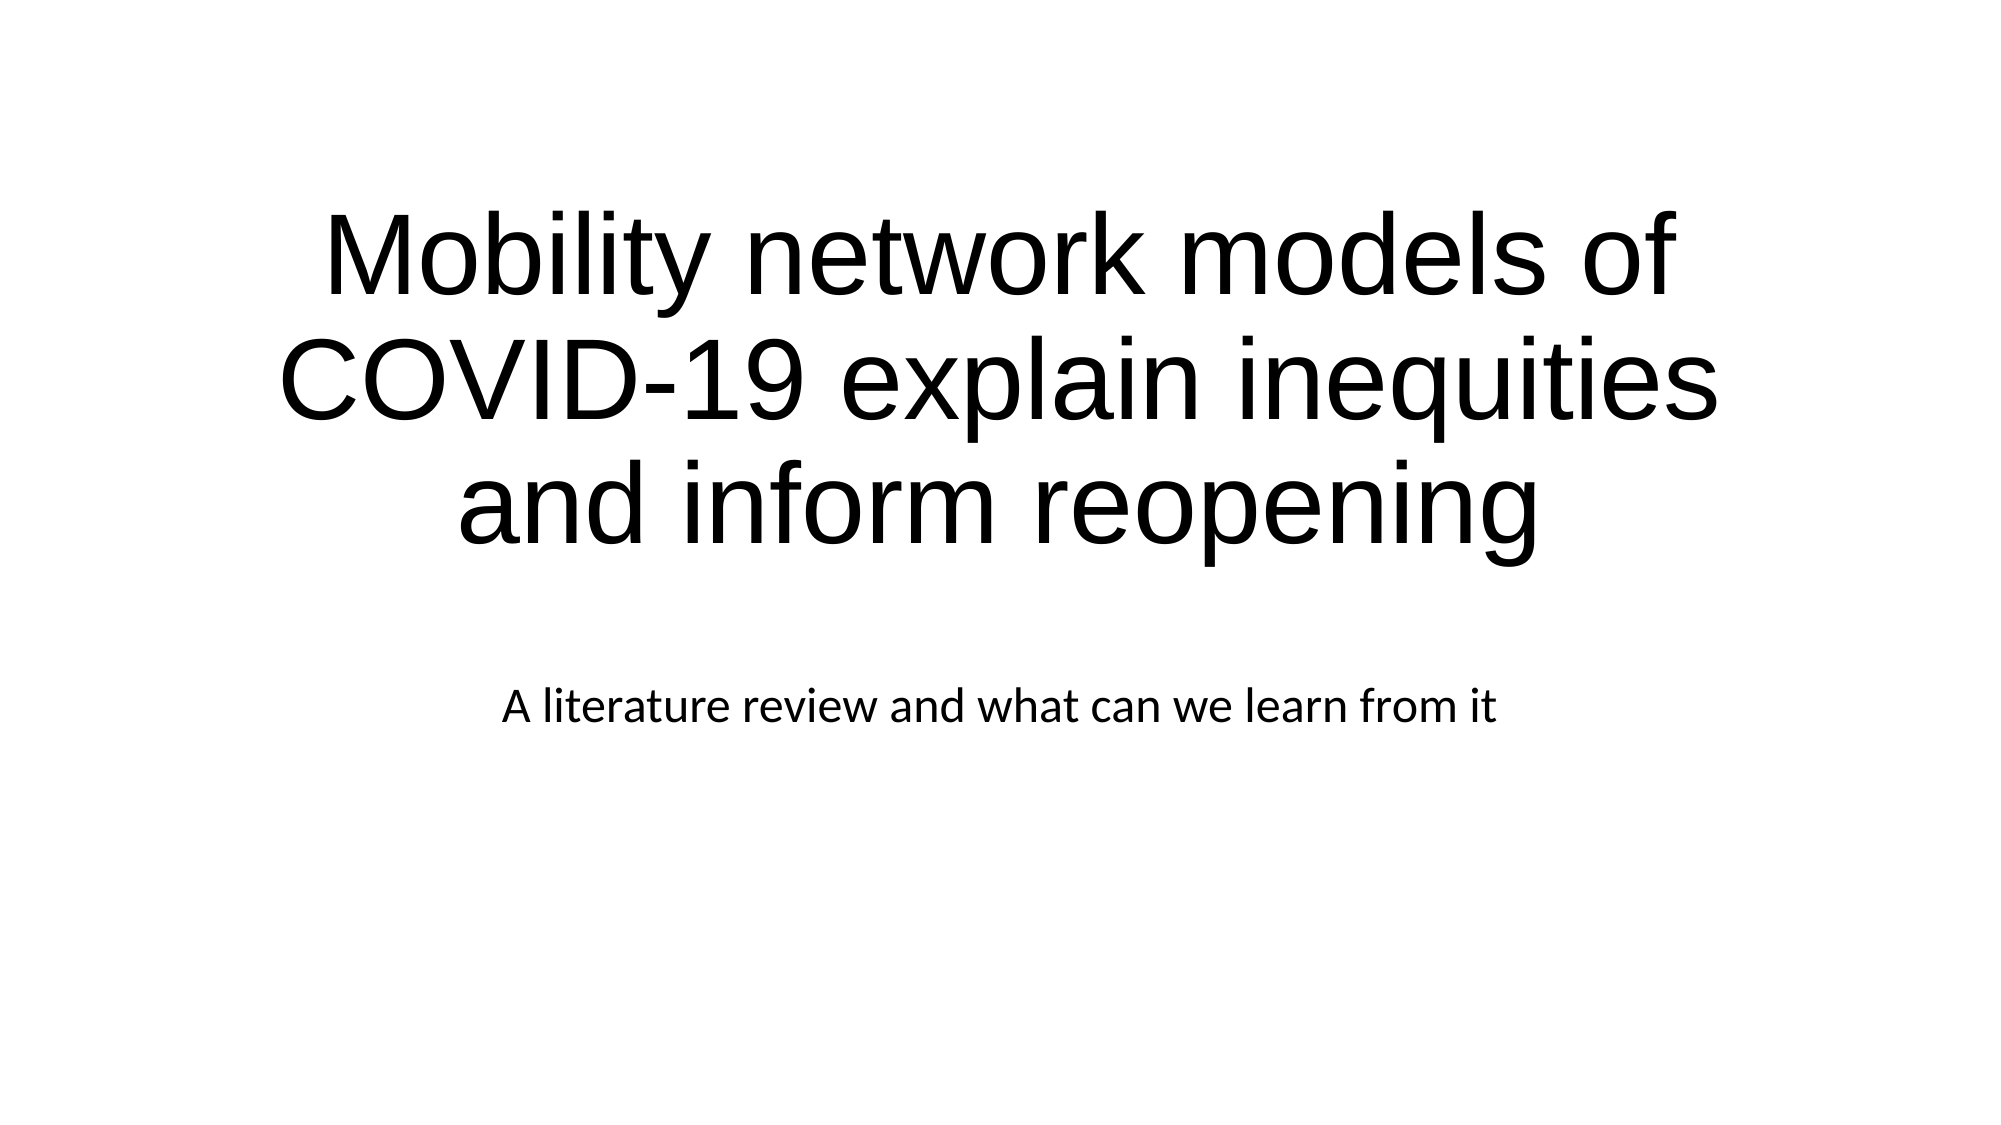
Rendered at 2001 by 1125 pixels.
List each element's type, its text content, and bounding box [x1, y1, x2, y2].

title Mobility network models of COVID-19 explain inequities and inform reopening [249, 184, 1750, 576]
subtitle A literature review and what can we learn from it [249, 590, 1750, 863]
